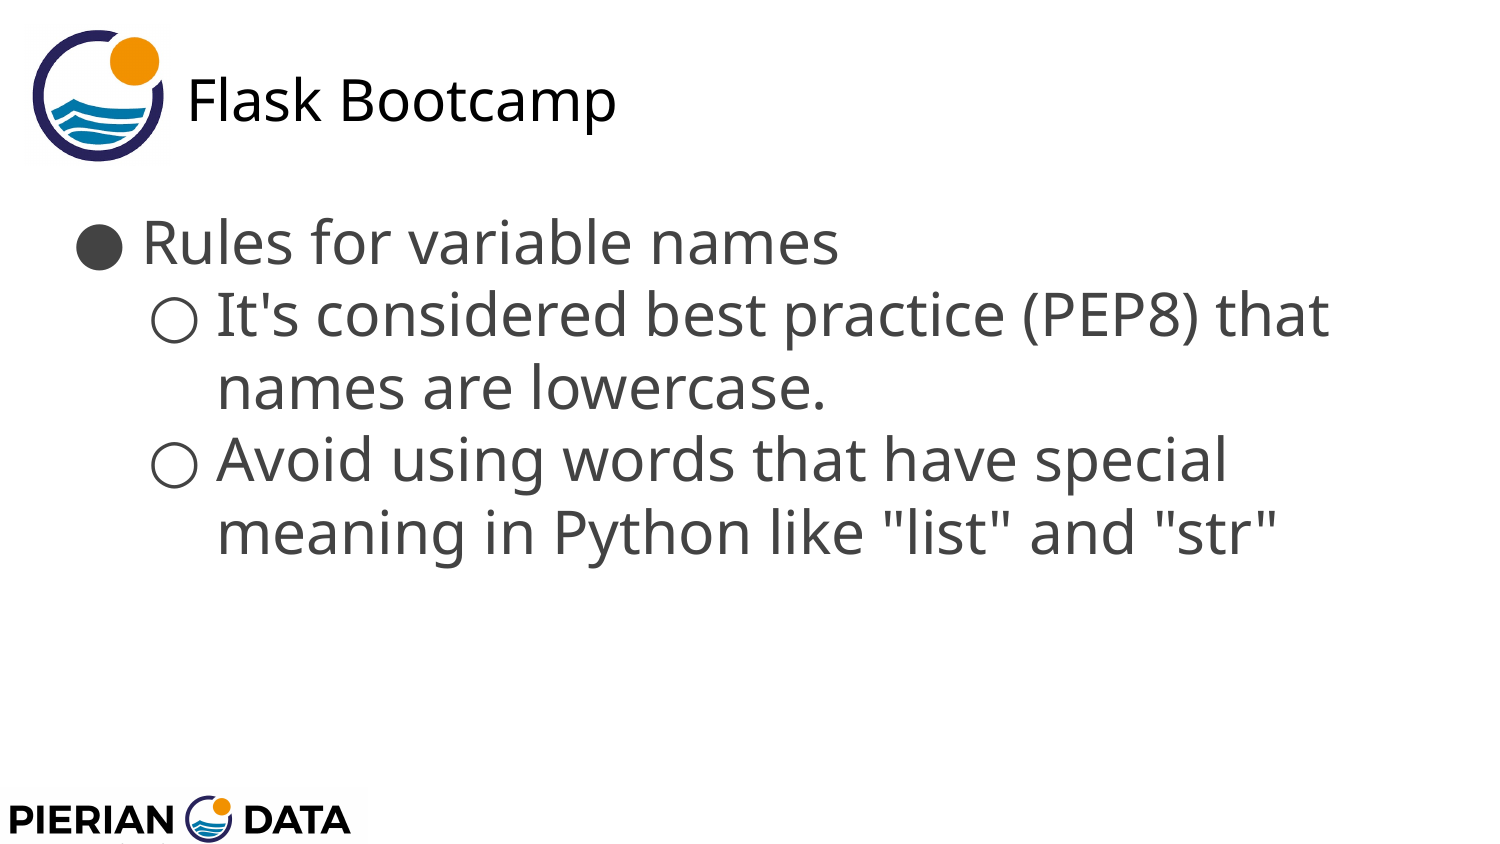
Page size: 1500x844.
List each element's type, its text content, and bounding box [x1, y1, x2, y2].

picture [24, 24, 172, 167]
list Rules for variable names It's considered best practice (PEP8) that names are lowercase. Avoid using words that have special meaning in Python like "list" and "str" [51, 189, 1476, 750]
title Flask Bootcamp [176, 48, 1449, 143]
picture [0, 787, 368, 844]
